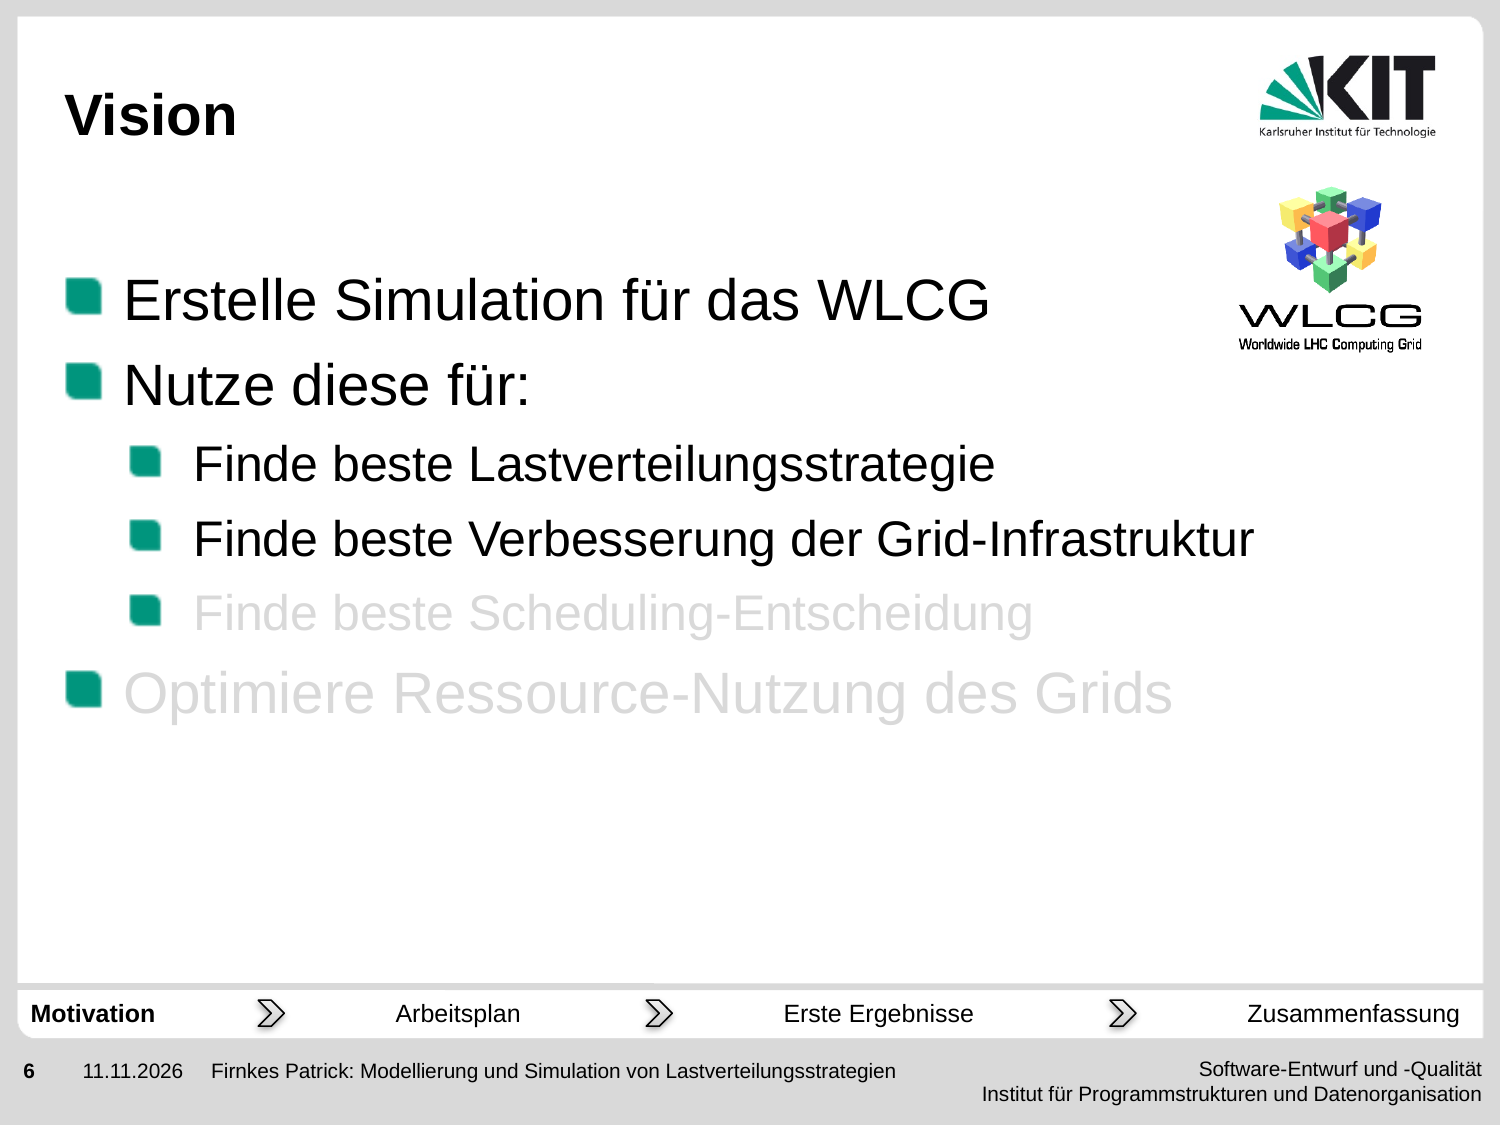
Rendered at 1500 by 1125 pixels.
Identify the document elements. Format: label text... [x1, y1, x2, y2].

footer Firnkes Patrick: Modellierung und Simulation von Lastverteilungsstrategien [210, 1056, 957, 1117]
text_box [0, 986, 1489, 1037]
list Erstelle Simulation für das WLCG Nutze diese für: Finde beste Lastverteilungsstrategie Finde beste Verbesserung der Grid-Infrastruktur Finde beste Scheduling-Entscheidung Optimiere Ressource-Nutzung des Grids [63, 262, 1437, 953]
picture [0, 0, 1500, 1125]
title Vision [63, 54, 1199, 148]
